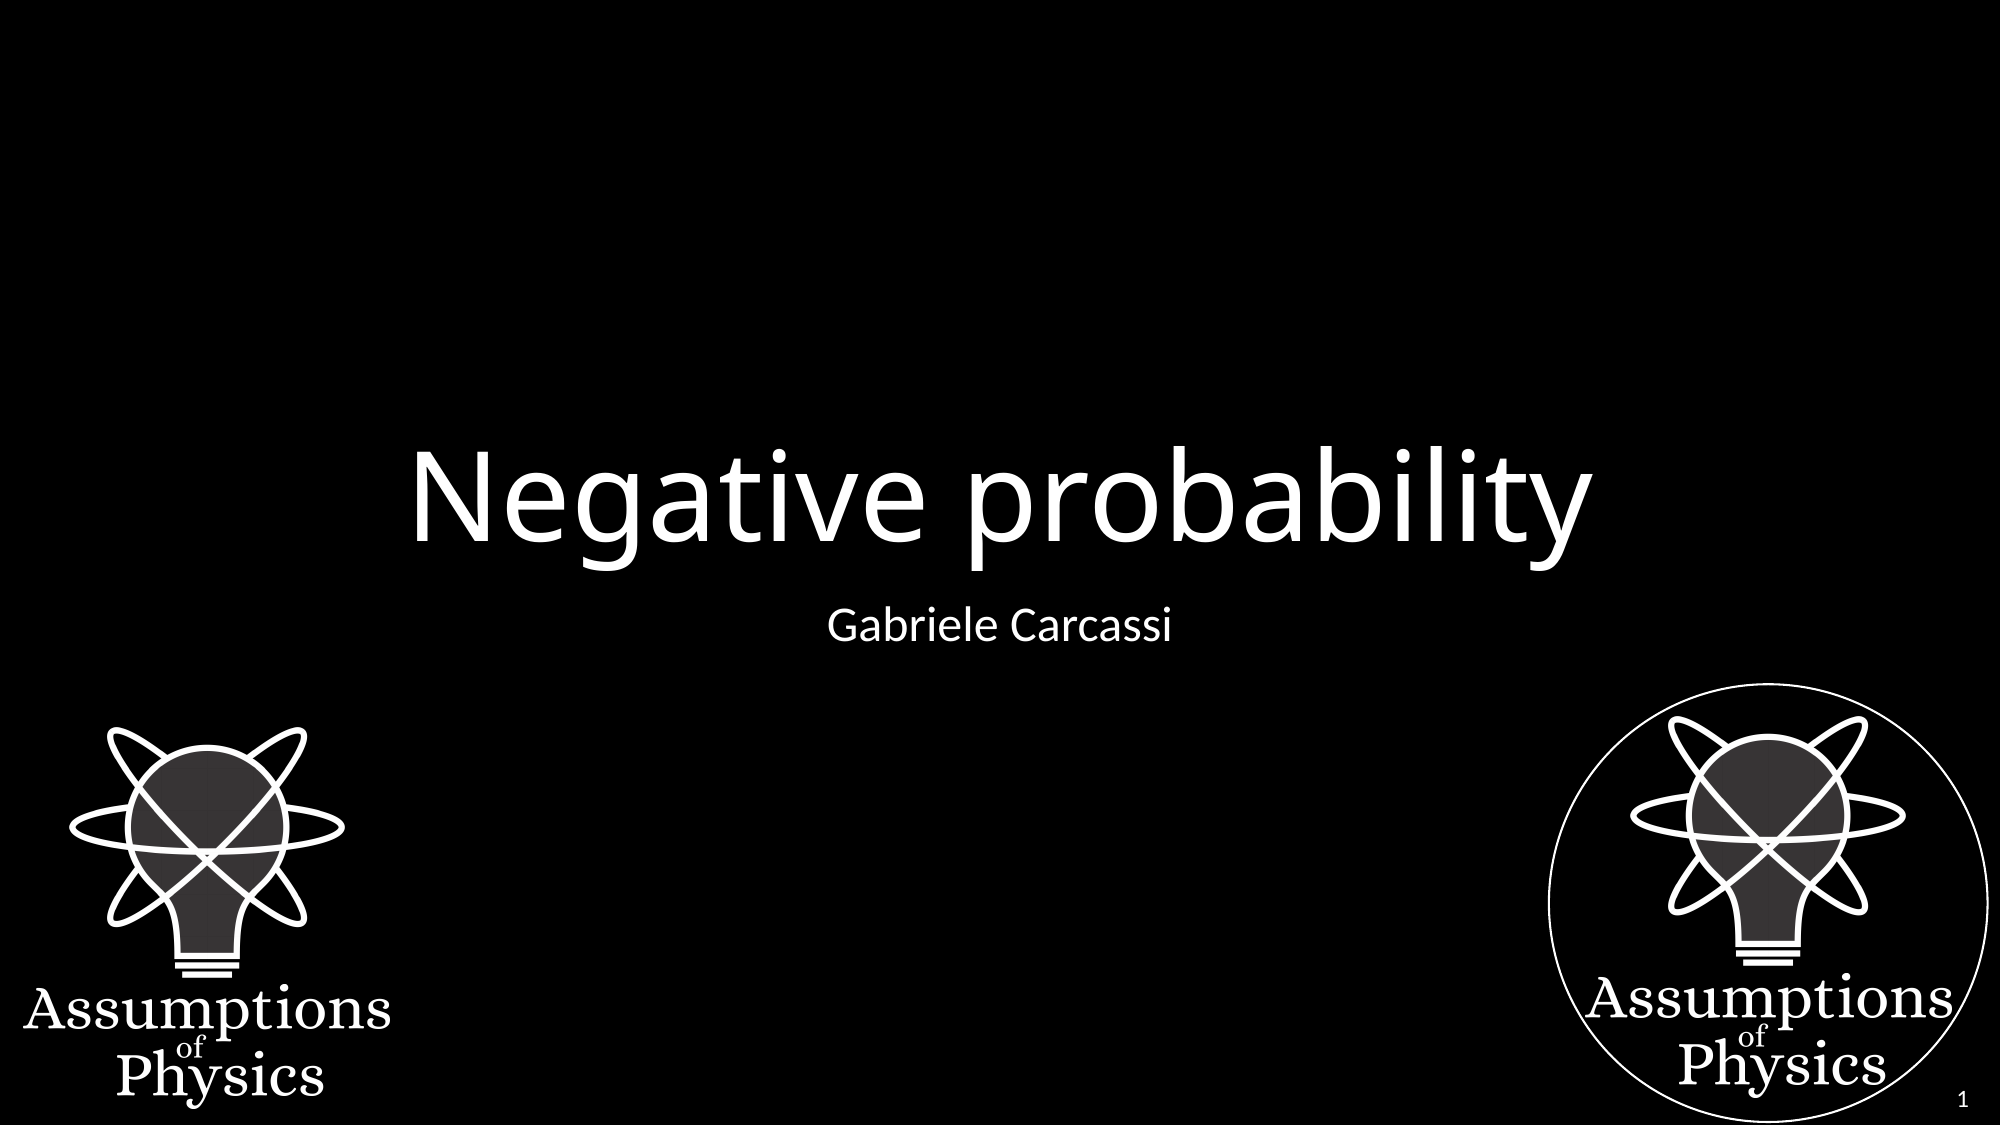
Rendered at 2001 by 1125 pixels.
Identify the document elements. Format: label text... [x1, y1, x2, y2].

subtitle Gabriele Carcassi [249, 590, 1750, 863]
slide_number 1 [1893, 1078, 1985, 1116]
picture [23, 984, 390, 1109]
picture [69, 727, 345, 978]
picture [1630, 716, 1906, 966]
picture [1585, 973, 1952, 1098]
title Negative probability [249, 184, 1750, 576]
